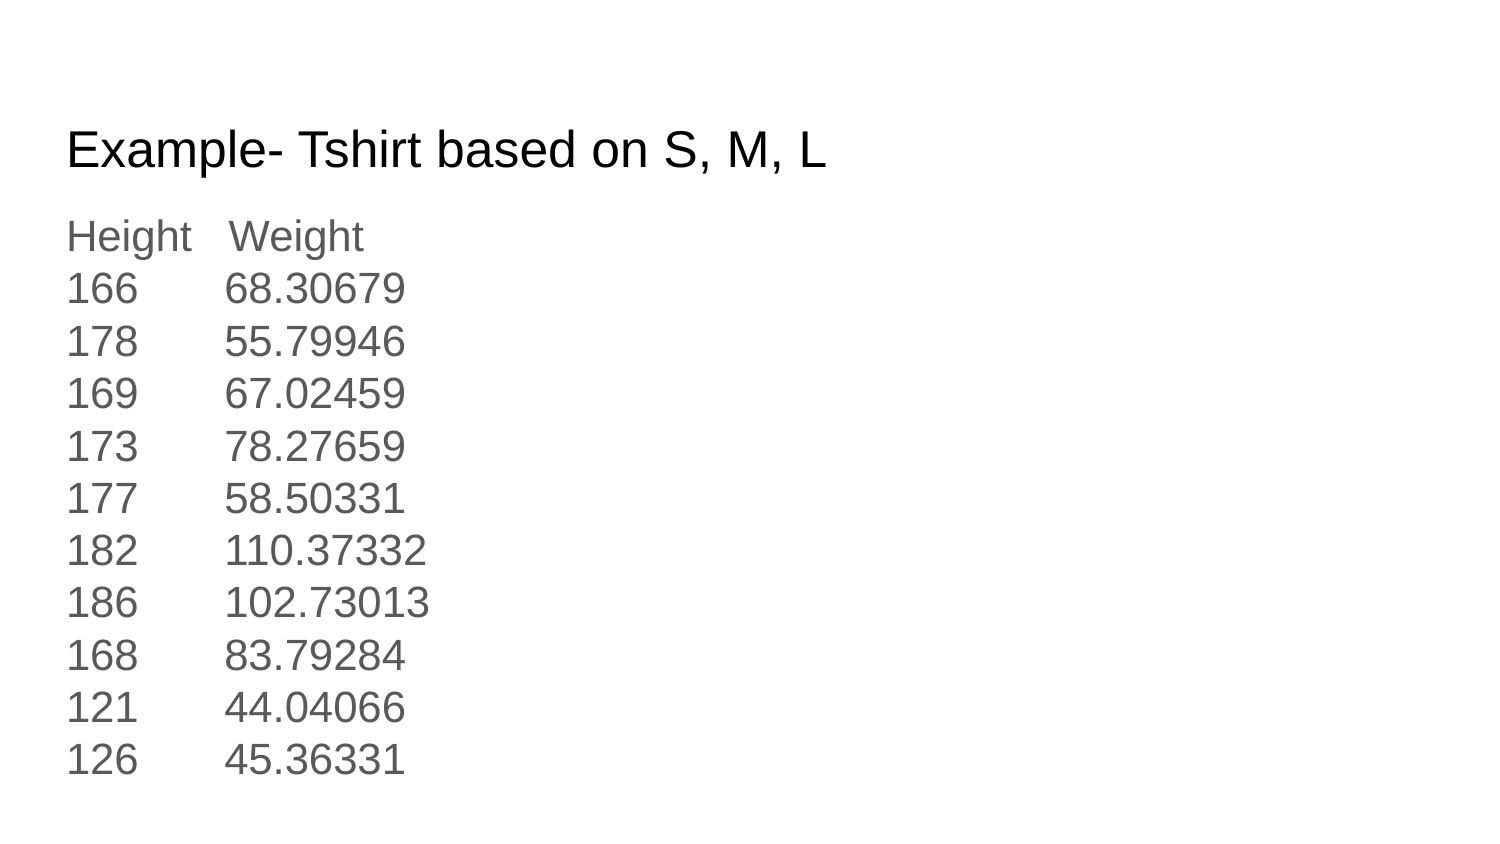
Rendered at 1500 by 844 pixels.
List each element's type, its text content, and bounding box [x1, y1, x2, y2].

title Example- Tshirt based on S, M, L [51, 122, 850, 193]
subtitle Height Weight 166 68.30679 178 55.79946 169 67.02459 173 78.27659 177 58.50331 182 110.37332 186 102.73013 168 83.79284 121 44.04066 126 45.36331 [51, 193, 1449, 807]
